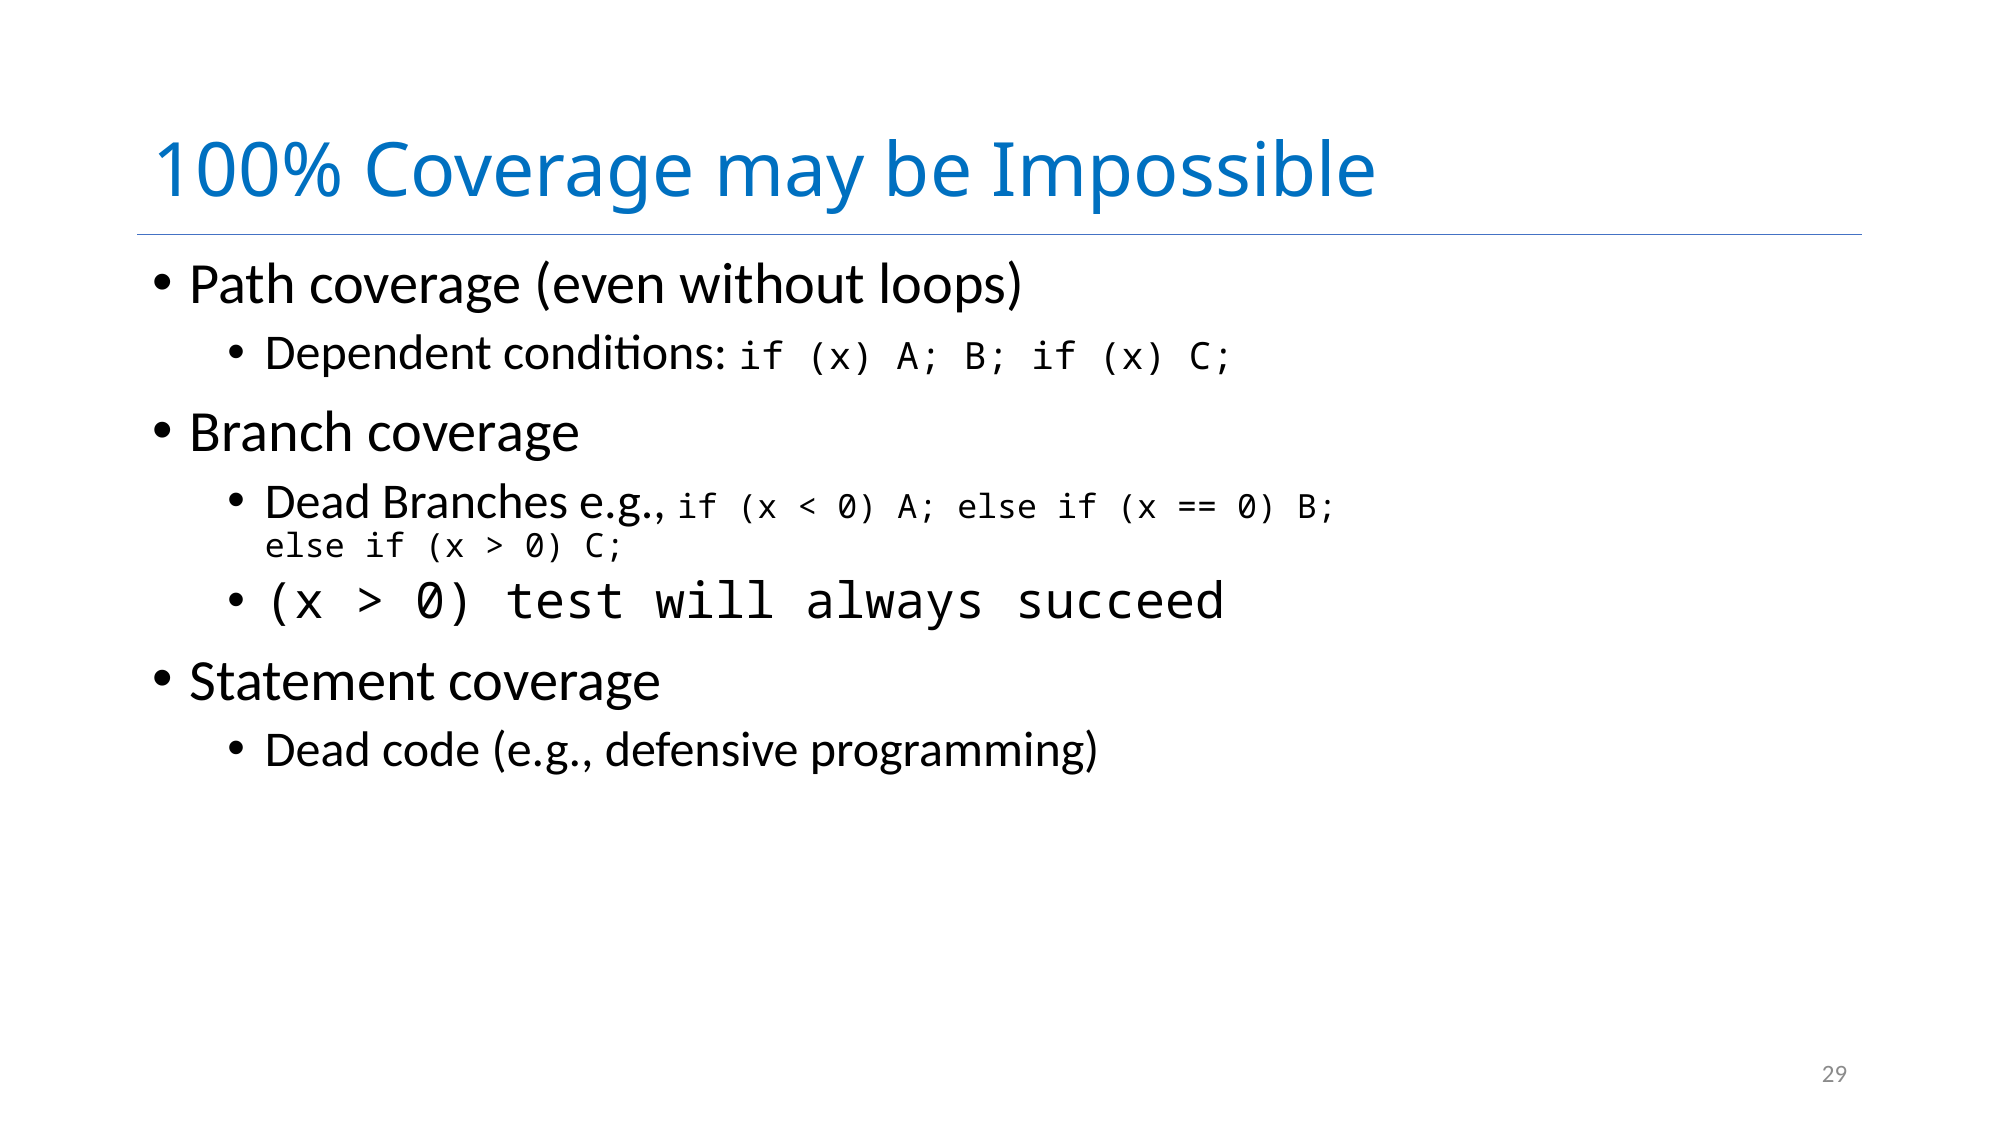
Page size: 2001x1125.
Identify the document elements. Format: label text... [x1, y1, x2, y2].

title 100% Coverage may be Impossible [137, 3, 1863, 221]
slide_number 29 [1412, 1042, 1863, 1103]
list Path coverage (even without loops) Dependent conditions: if (x) A; B; if (x) C; Branch coverage Dead Branches e.g., if (x < 0) A; else if (x == 0) B; else if (x > 0) C; (x > 0) test will always succeed Statement coverage Dead code (e.g., defensive programming) [137, 246, 1432, 960]
